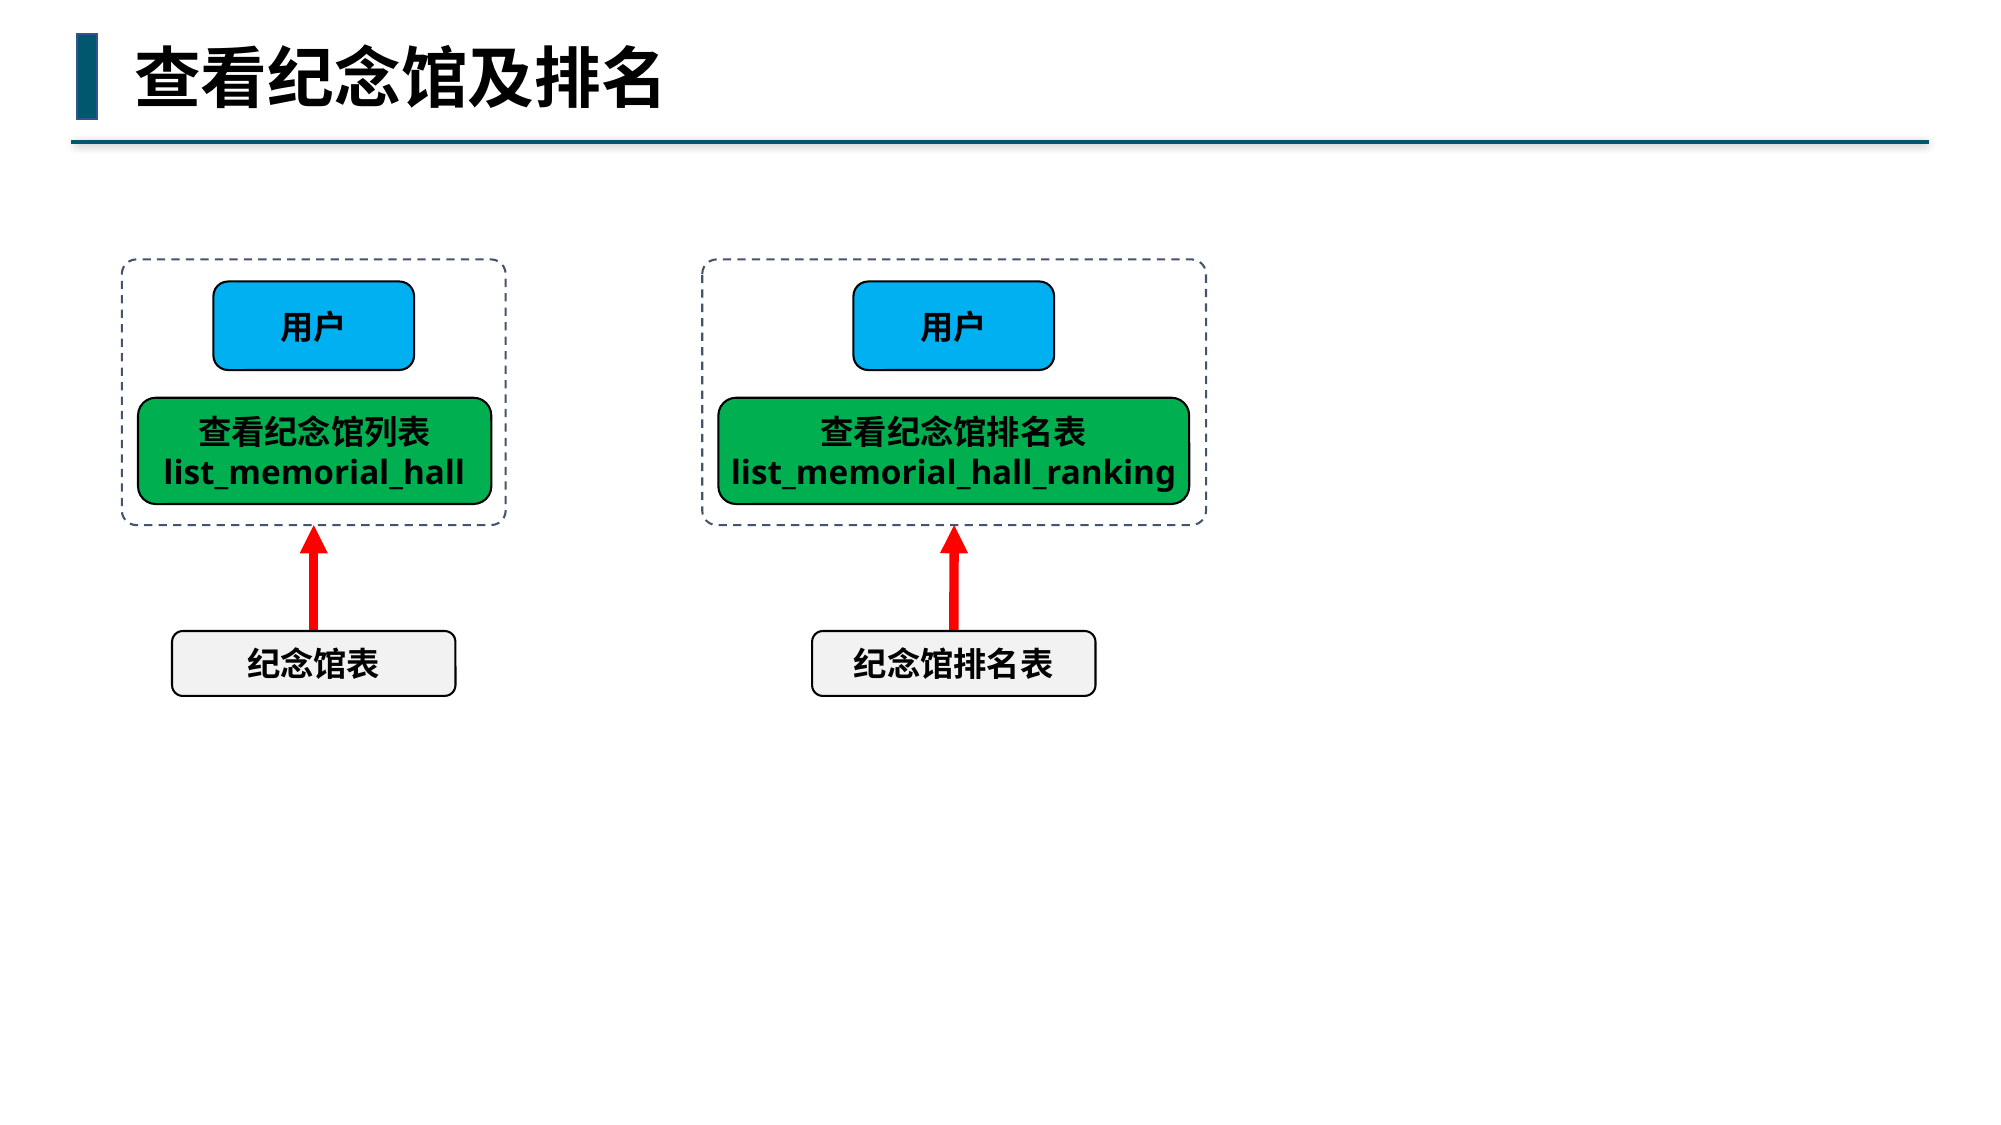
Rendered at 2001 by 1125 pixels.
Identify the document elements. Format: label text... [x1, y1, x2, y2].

text_box 纪念馆排名表 [811, 629, 1097, 697]
text_box [76, 33, 98, 120]
text_box 纪念馆表 [170, 629, 457, 697]
text_box 查看纪念馆及排名 [119, 28, 684, 124]
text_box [137, 281, 492, 505]
text_box [120, 258, 507, 527]
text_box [702, 259, 1207, 526]
